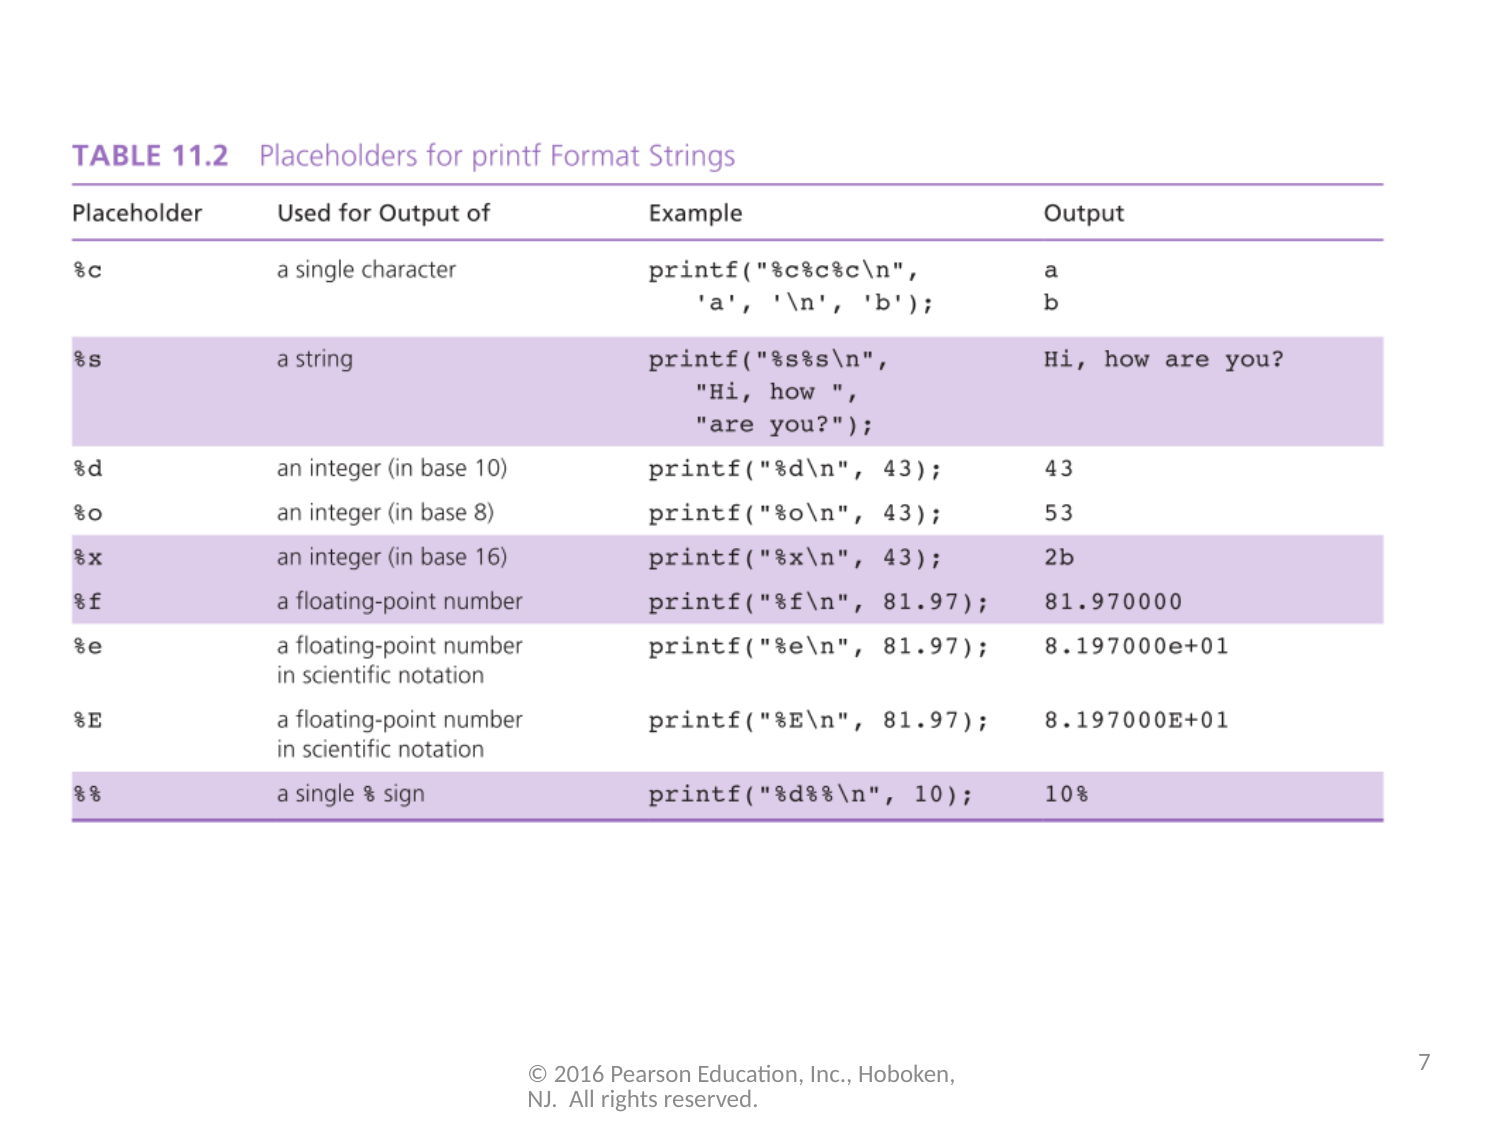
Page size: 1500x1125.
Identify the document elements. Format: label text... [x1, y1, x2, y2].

footer © 2016 Pearson Education, Inc., Hoboken, NJ. All rights reserved. [512, 1042, 988, 1103]
slide_number 7 [1095, 1030, 1446, 1091]
picture [49, 124, 1414, 854]
